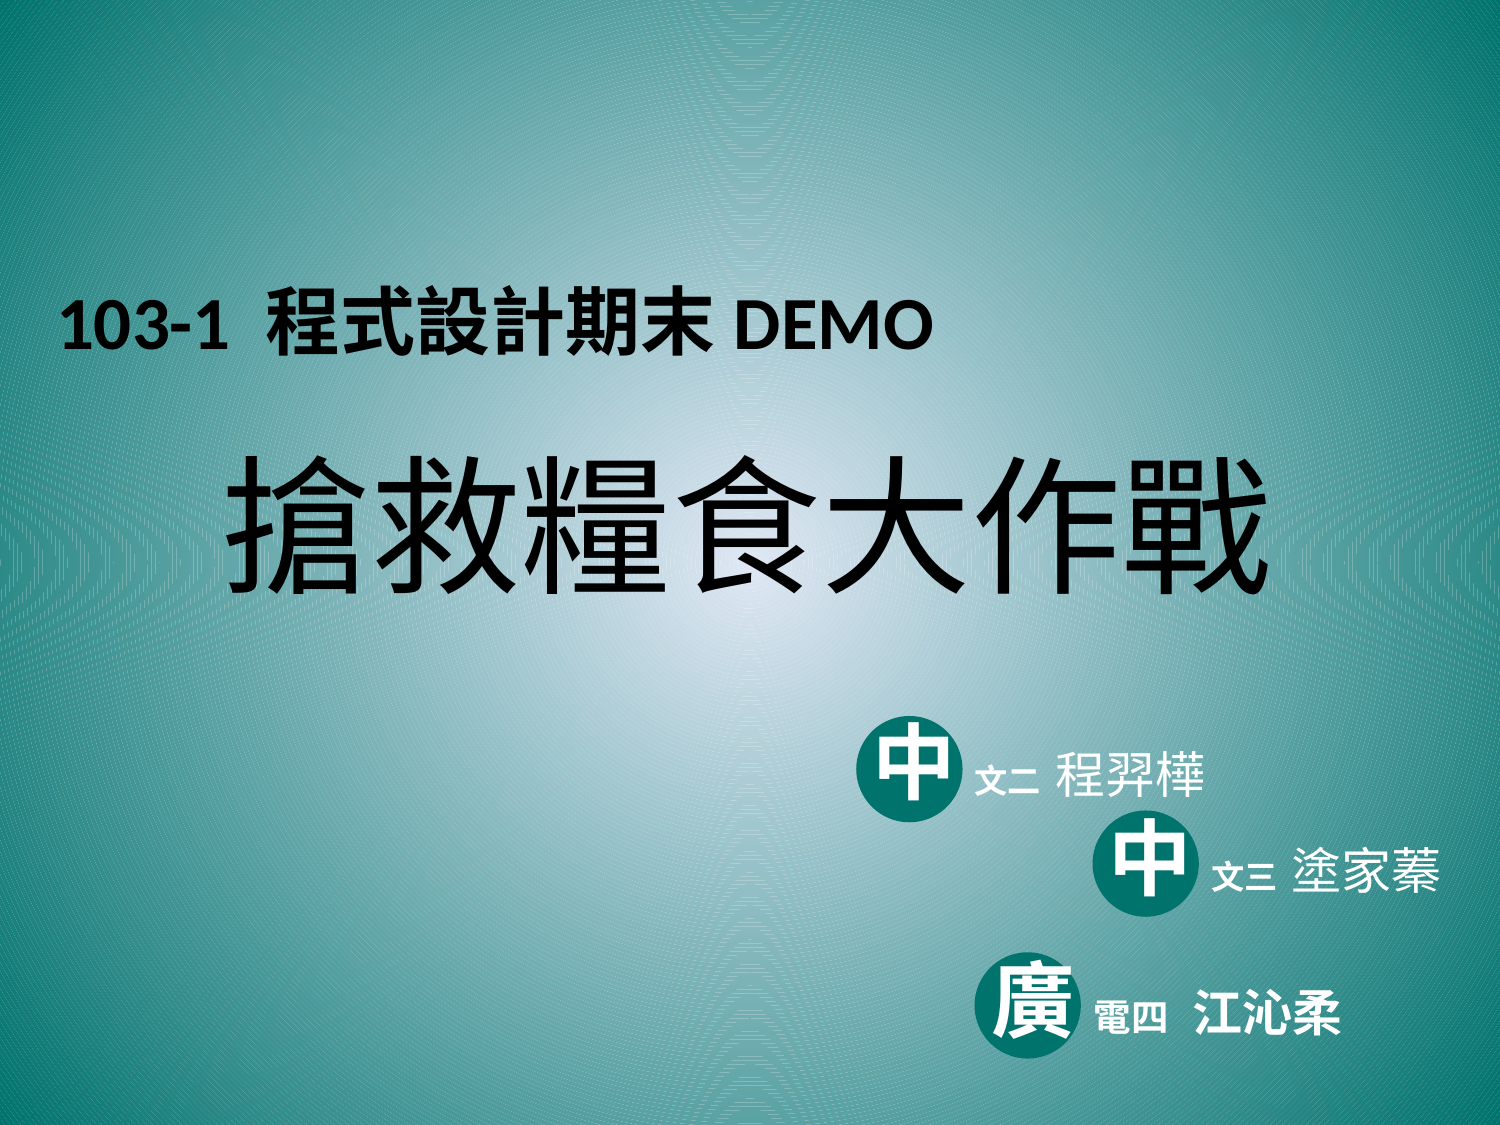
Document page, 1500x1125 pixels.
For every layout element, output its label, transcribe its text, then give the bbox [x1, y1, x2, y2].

text_box 103-1 程式設計期末DEMO [41, 267, 963, 373]
text_box [1123, 914, 1169, 919]
text_box 搶救糧食大作戰 [206, 424, 1294, 620]
text_box 中 文三 塗家蓁 [1094, 798, 1457, 914]
text_box 中 文二 程羿樺 [857, 702, 1220, 818]
text_box [1090, 844, 1094, 884]
text_box 廣 電四 江沁柔 [976, 940, 1358, 1056]
text_box [1005, 1056, 1050, 1061]
text_box [972, 986, 976, 1025]
text_box [883, 818, 936, 825]
